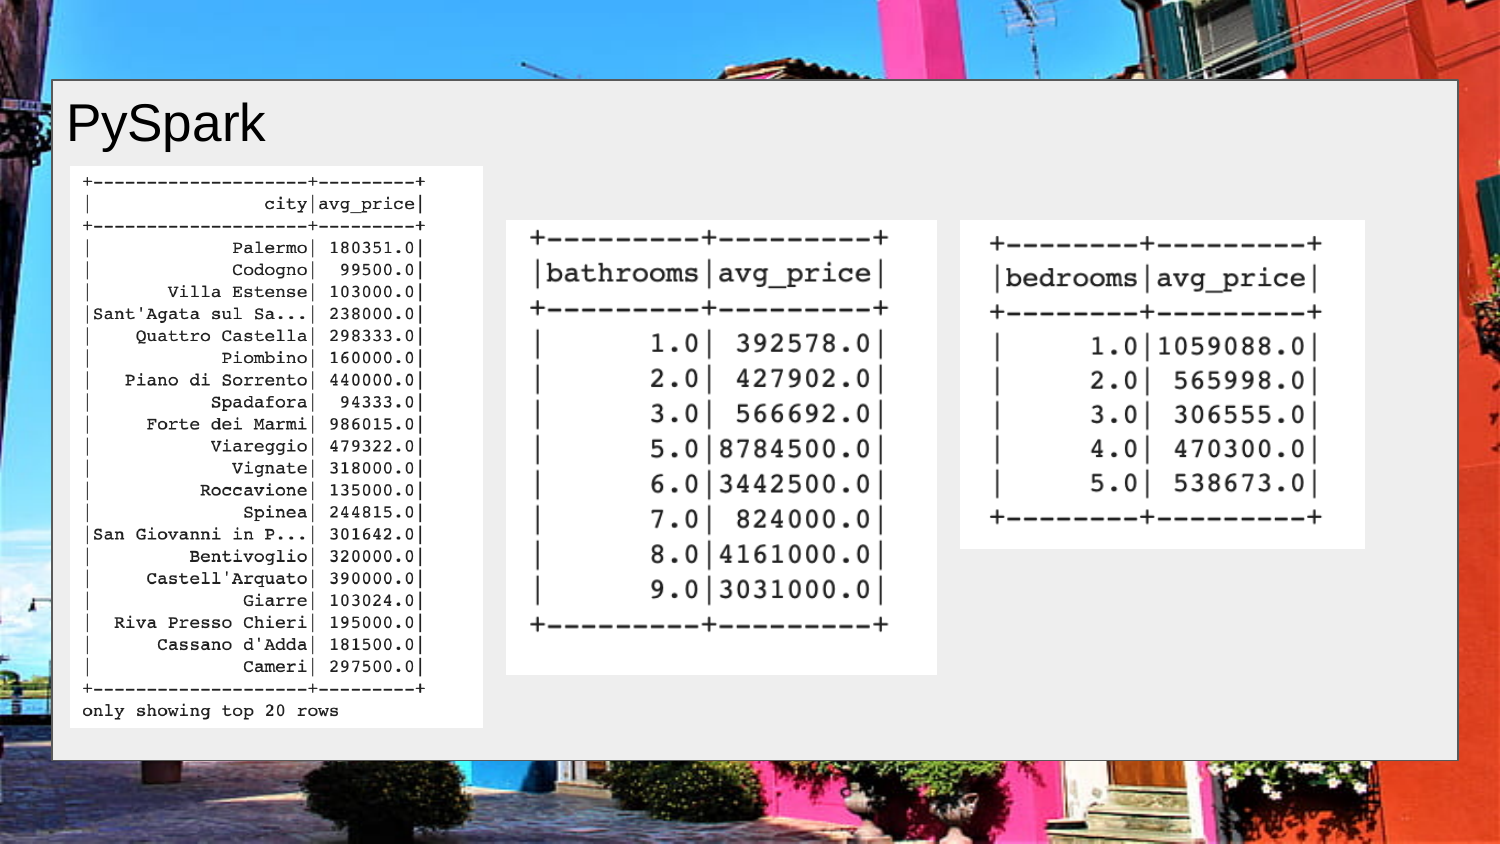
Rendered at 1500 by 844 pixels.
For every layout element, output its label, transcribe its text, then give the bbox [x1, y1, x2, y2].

title PySpark [51, 72, 1449, 167]
text_box [51, 80, 1459, 761]
picture [0, 0, 1500, 844]
